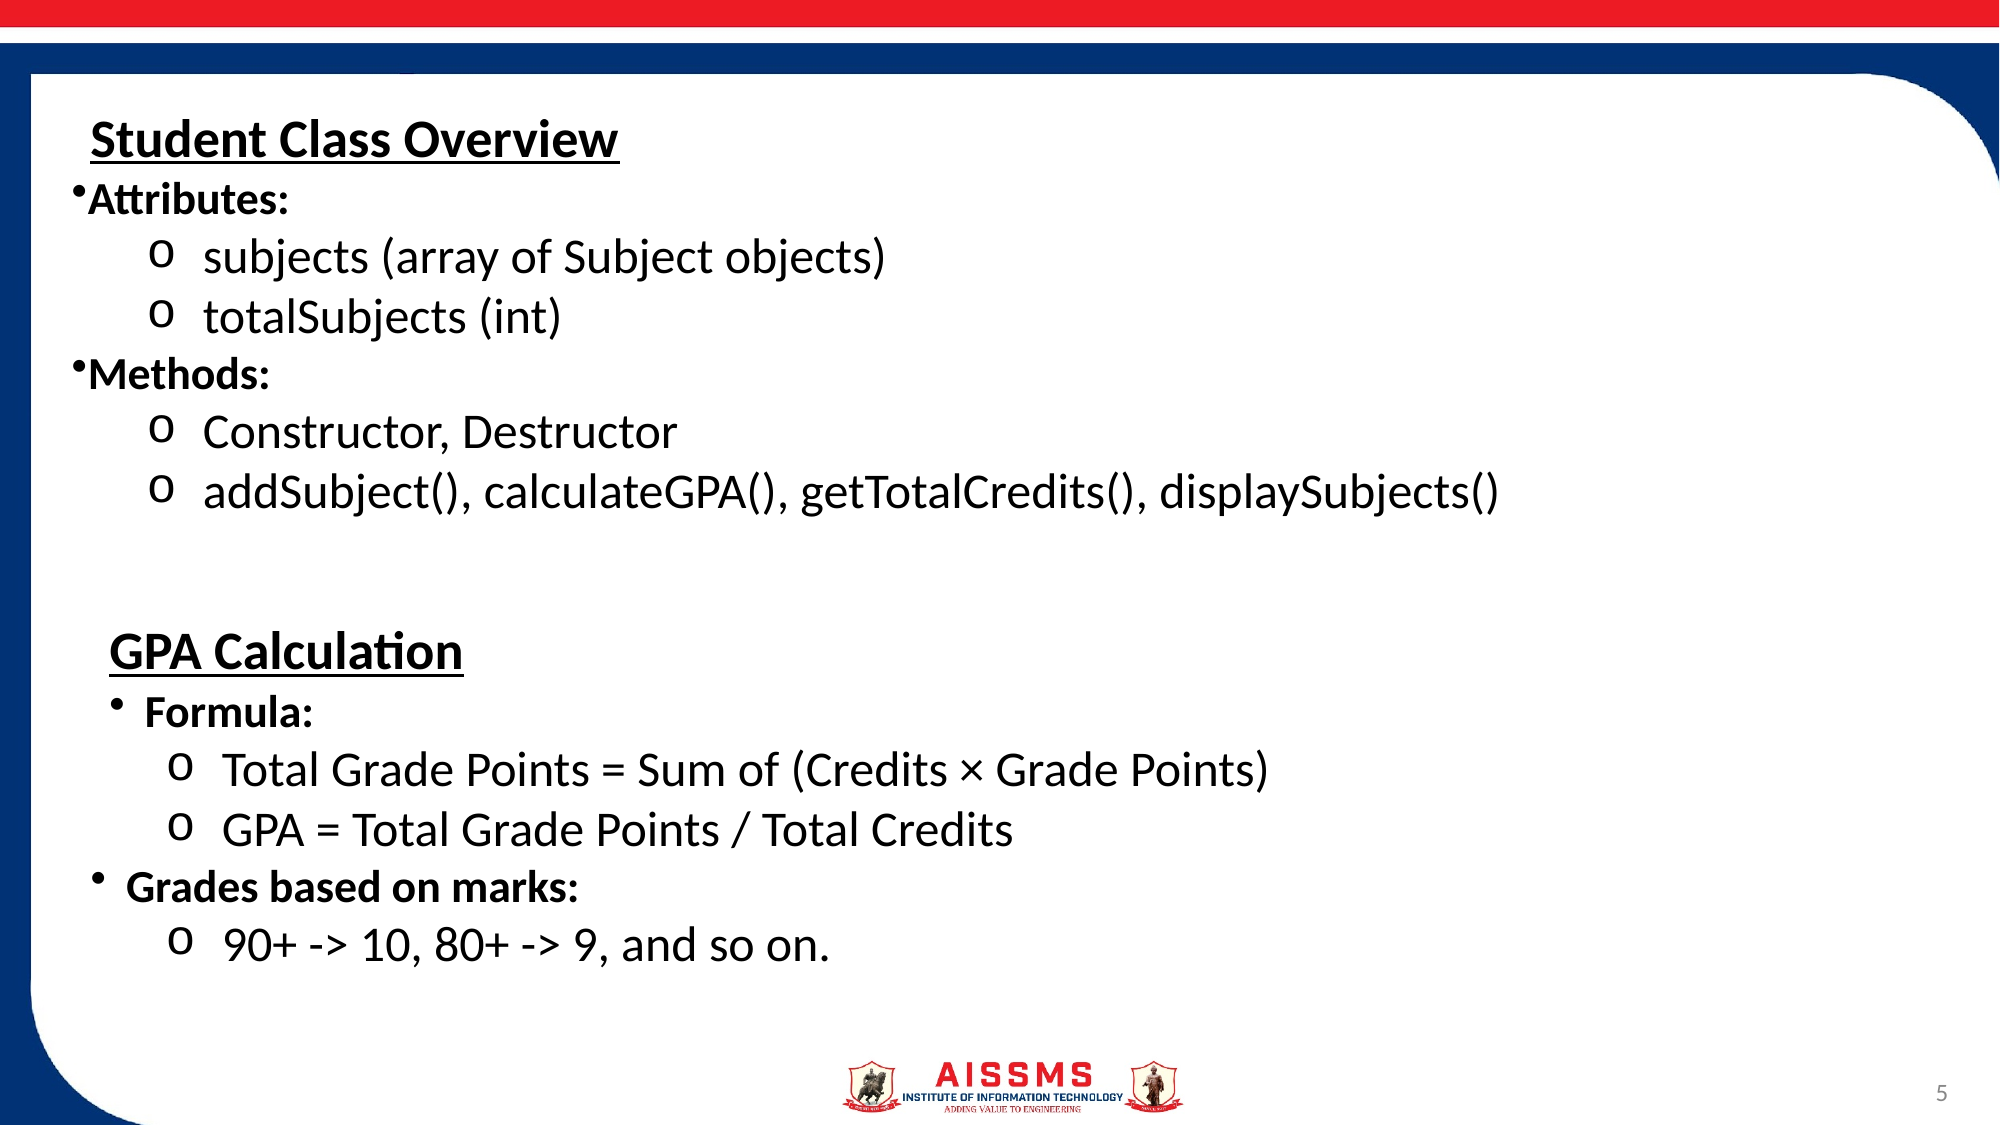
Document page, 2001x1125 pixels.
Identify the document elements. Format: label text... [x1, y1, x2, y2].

slide_number 5 [1844, 1069, 1964, 1113]
list Student Class Overview Attributes: subjects (array of Subject objects) totalSubjects (int) Methods: Constructor, Destructor addSubject(), calculateGPA(), getTotalCredits(), displaySubjects() [56, 40, 1925, 694]
text_box GPA Calculation Formula: Total Grade Points = Sum of (Credits × Grade Points) GPA = Total Grade Points / Total Credits Grades based on marks: 90+ -> 10, 80+ -> 9, and so on. [75, 615, 1870, 979]
picture [0, 0, 2000, 1125]
